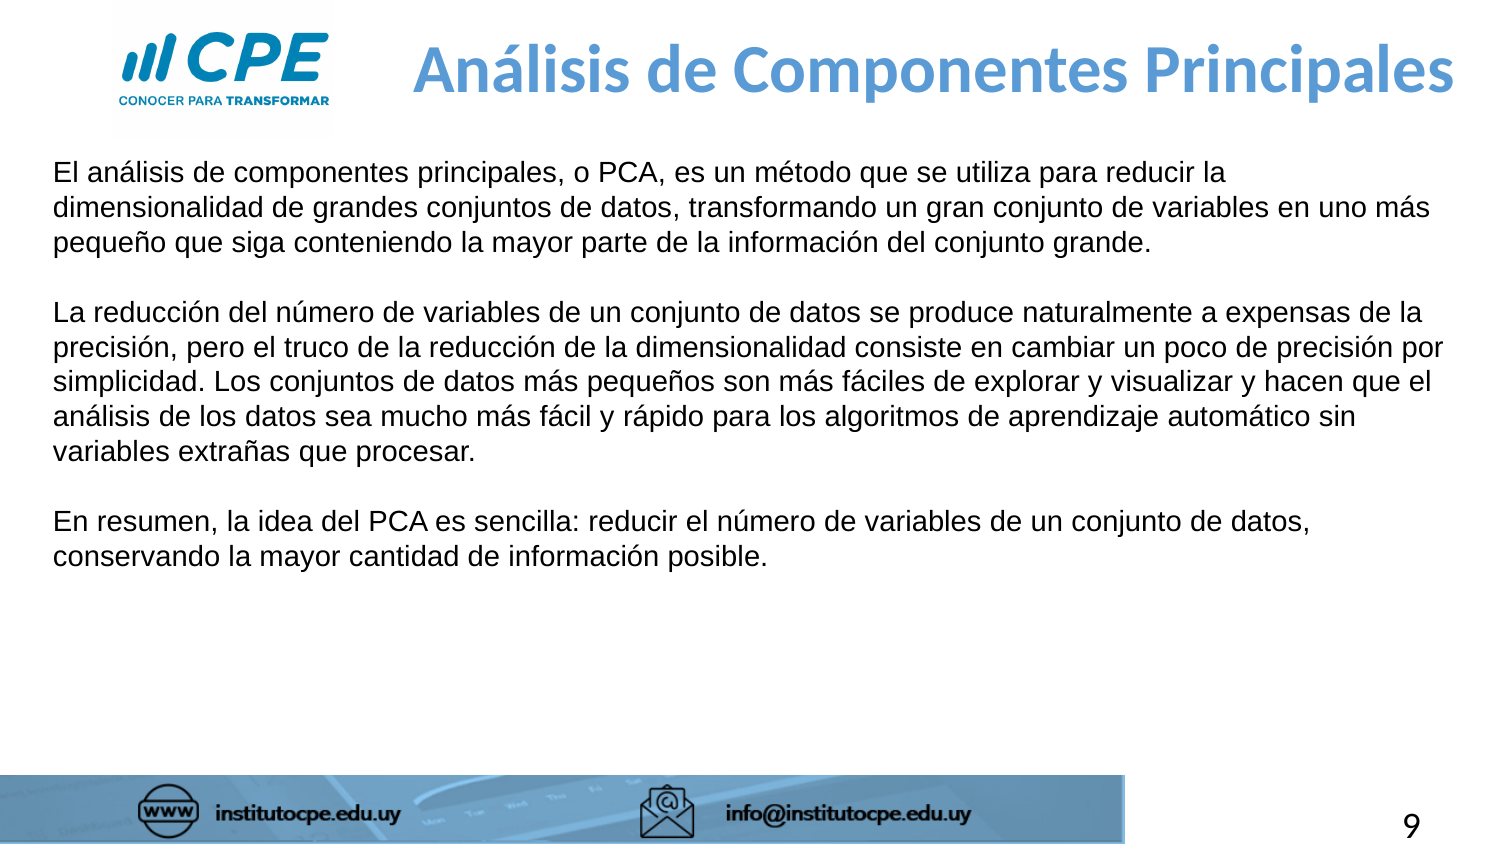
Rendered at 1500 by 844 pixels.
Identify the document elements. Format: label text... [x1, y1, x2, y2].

picture [112, 0, 333, 139]
text_box El análisis de componentes principales, o PCA, es un método que se utiliza para reducir la dimensionalidad de grandes conjuntos de datos, transformando un gran conjunto de variables en uno más pequeño que siga conteniendo la mayor parte de la información del conjunto grande. La reducción del número de variables de un conjunto de datos se produce naturalmente a expensas de la precisión, pero el truco de la reducción de la dimensionalidad consiste en cambiar un poco de precisión por simplicidad. Los conjuntos de datos más pequeños son más fáciles de explorar y visualizar y hacen que el análisis de los datos sea mucho más fácil y rápido para los algoritmos de aprendizaje automático sin variables extrañas que procesar. En resumen, la idea del PCA es sencilla: reducir el número de variables de un conjunto de datos, conservando la mayor cantidad de información posible. [37, 138, 1463, 623]
text_box ‹#› [1386, 793, 1500, 826]
title Análisis de Componentes Principales [395, 29, 1475, 112]
picture [0, 775, 1126, 844]
